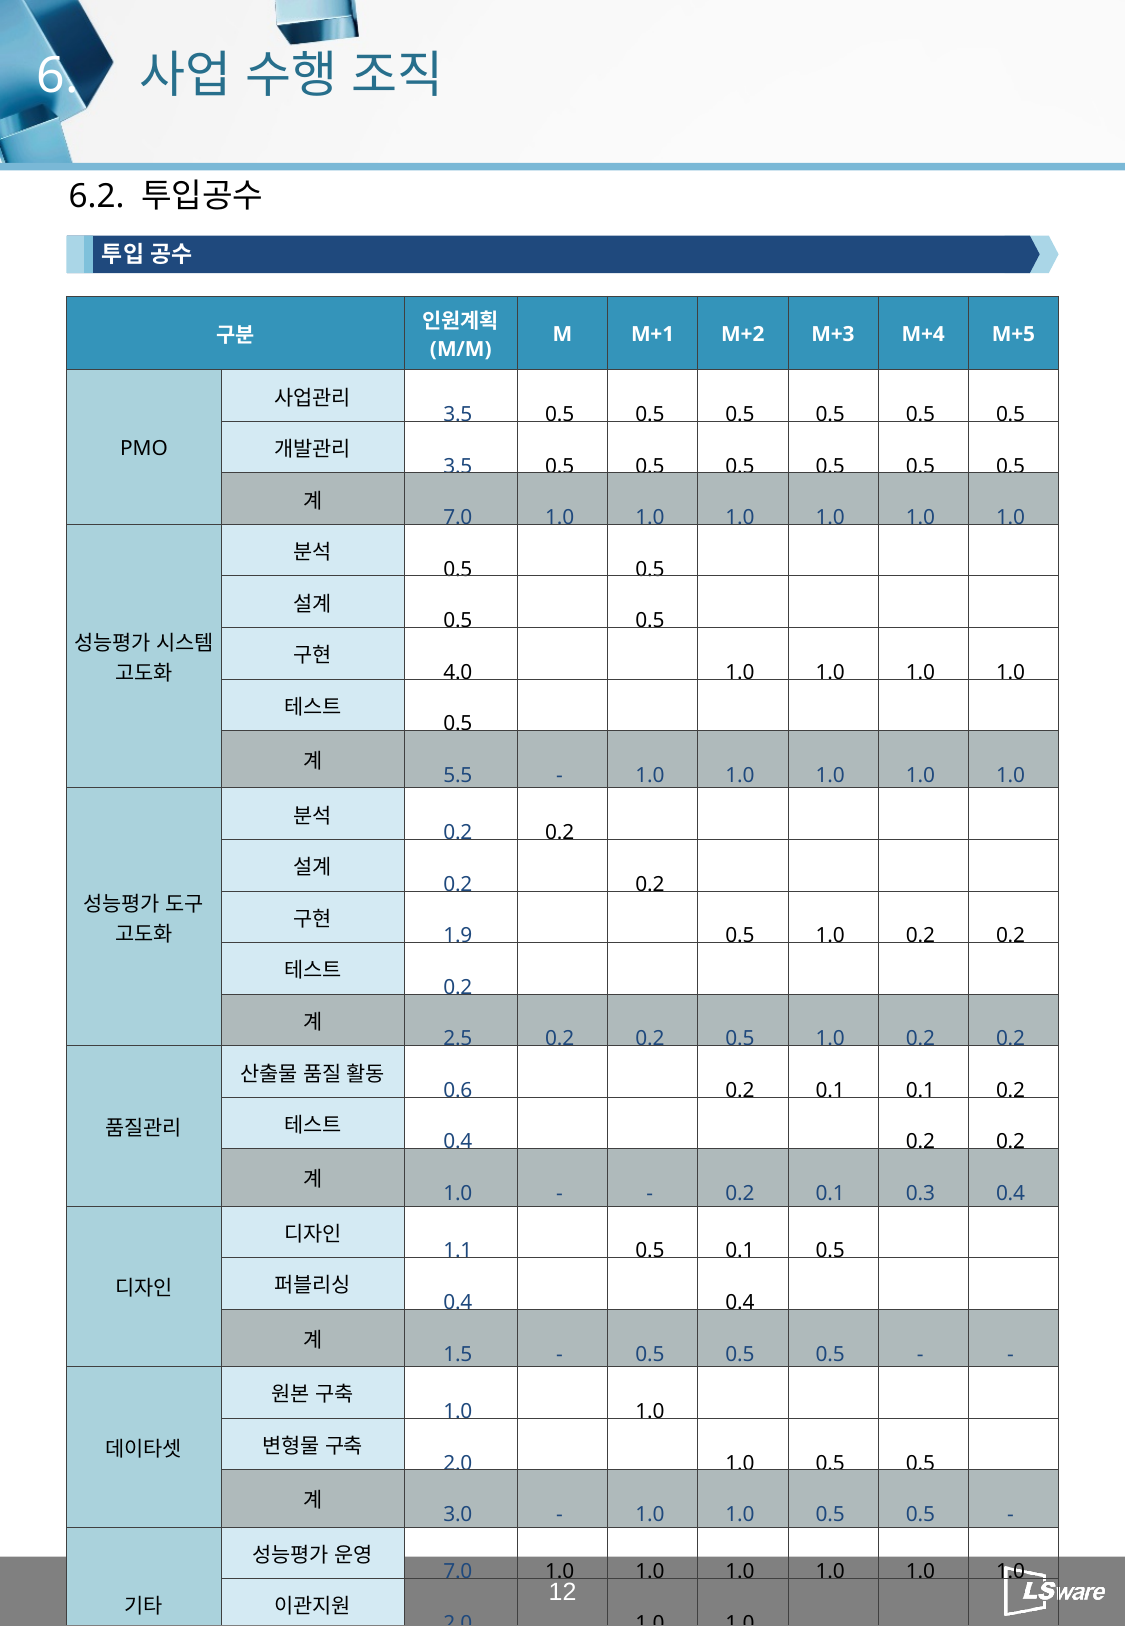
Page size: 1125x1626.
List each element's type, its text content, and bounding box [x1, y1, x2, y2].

table_cell [608, 1098, 697, 1148]
table_cell 0.2 [405, 840, 517, 891]
table_cell 5.5 [405, 731, 517, 787]
table_cell [969, 943, 1058, 994]
table_cell 0.5 [789, 1419, 878, 1469]
table_cell [789, 1258, 878, 1309]
table_cell 0.2 [405, 788, 517, 839]
table_cell 0.5 [969, 370, 1058, 421]
table_cell [608, 628, 697, 679]
text_box 6. [1, 31, 114, 113]
table_cell 0.5 [698, 370, 788, 421]
table_cell [518, 1579, 607, 1625]
table_cell 사업관리 [222, 370, 404, 421]
table_cell 산출물 품질 활동 [222, 1046, 404, 1097]
table_cell 0.5 [518, 370, 607, 421]
table_cell 7.0 [405, 473, 517, 524]
table_cell 구현 [222, 892, 404, 942]
table_cell [879, 788, 968, 839]
table_cell 테스트 [222, 680, 404, 730]
table_cell [879, 1367, 968, 1418]
table_cell [789, 525, 878, 575]
table_cell 1.0 [518, 473, 607, 524]
table_cell 1.0 [518, 1528, 607, 1578]
table_cell 0.4 [969, 1149, 1058, 1206]
table_cell - [969, 1310, 1058, 1366]
table_cell 0.2 [608, 840, 697, 891]
table_cell [698, 943, 788, 994]
table_cell 테스트 [222, 943, 404, 994]
table_cell [518, 1207, 607, 1257]
table_cell - [879, 1310, 968, 1366]
table_cell [789, 1098, 878, 1148]
table_header 구분 [67, 297, 404, 369]
table_cell 3.5 [405, 422, 517, 472]
table_cell 원본 구축 [222, 1367, 404, 1418]
table_cell 1.0 [608, 1470, 697, 1527]
table_cell 0.1 [789, 1046, 878, 1097]
table_cell 이관지원 [222, 1579, 404, 1625]
table_cell 0.5 [789, 422, 878, 472]
table_cell - [518, 731, 607, 787]
table_cell 디자인 [222, 1207, 404, 1257]
table_cell 7.0 [405, 1528, 517, 1578]
table_cell [879, 525, 968, 575]
table_cell 0.2 [405, 943, 517, 994]
table_cell 0.1 [698, 1207, 788, 1257]
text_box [66, 235, 1059, 273]
table_cell 1.9 [405, 892, 517, 942]
picture [1059, 1566, 1105, 1616]
table_cell [518, 892, 607, 942]
table_cell 2.0 [405, 1419, 517, 1469]
text_box 사업 수행 조직 [125, 31, 768, 113]
table_cell 2.5 [405, 995, 517, 1045]
table_cell 1.0 [698, 628, 788, 679]
table_cell PMO [67, 370, 221, 524]
table_cell [969, 1258, 1058, 1309]
table_cell 0.1 [879, 1046, 968, 1097]
table_cell 1.0 [969, 731, 1058, 787]
picture [0, 0, 1125, 162]
table_cell [518, 525, 607, 575]
table_cell 0.5 [608, 525, 697, 575]
table_cell [518, 1419, 607, 1469]
table_cell [698, 525, 788, 575]
table_cell 1.0 [698, 1419, 788, 1469]
table_cell 0.2 [969, 995, 1058, 1045]
table_cell [518, 628, 607, 679]
table_cell [969, 1579, 1058, 1625]
table_cell 1.0 [608, 1579, 697, 1625]
table_cell [879, 840, 968, 891]
table_cell 0.2 [518, 788, 607, 839]
table_cell 설계 [222, 576, 404, 627]
table_cell 변형물 구축 [222, 1419, 404, 1469]
table_cell 0.4 [405, 1258, 517, 1309]
table_cell 0.2 [698, 1046, 788, 1097]
table_cell 0.5 [789, 1470, 878, 1527]
table_cell 성능평가 운영 [222, 1528, 404, 1578]
table_cell 1.0 [405, 1367, 517, 1418]
table_cell 테스트 [222, 1098, 404, 1148]
table_cell [879, 576, 968, 627]
table_cell 0.4 [698, 1258, 788, 1309]
table_cell 성능평가 시스템 고도화 [67, 525, 221, 787]
text_box 6.2. 투입공수 [68, 181, 1059, 215]
table_cell 0.5 [608, 1310, 697, 1366]
table_header M+4 [879, 297, 968, 369]
table_cell 기타 [67, 1528, 221, 1625]
table_cell 3.0 [405, 1470, 517, 1527]
table_cell - [969, 1470, 1058, 1527]
table_cell [879, 1579, 968, 1625]
table_cell [608, 892, 697, 942]
table_cell [518, 1367, 607, 1418]
table_cell - [518, 1149, 607, 1206]
table_cell 2.0 [405, 1579, 517, 1625]
table_cell [789, 576, 878, 627]
table_header 인원계획 (M/M) [405, 297, 517, 369]
table_cell 1.0 [698, 1528, 788, 1578]
table_cell 0.5 [969, 422, 1058, 472]
table_cell 계 [222, 473, 404, 524]
table_cell - [608, 1149, 697, 1206]
table_cell 분석 [222, 525, 404, 575]
table_cell 0.5 [608, 1207, 697, 1257]
table_cell 0.5 [698, 1310, 788, 1366]
table_cell [698, 576, 788, 627]
table_cell 0.2 [879, 1098, 968, 1148]
table_cell [608, 943, 697, 994]
table_cell [969, 840, 1058, 891]
table_header M+2 [698, 297, 788, 369]
table_cell [969, 1207, 1058, 1257]
table_cell 0.3 [879, 1149, 968, 1206]
table_cell [518, 1098, 607, 1148]
table_cell 0.2 [518, 995, 607, 1045]
table_cell 1.5 [405, 1310, 517, 1366]
table_cell [969, 1367, 1058, 1418]
table_cell 1.0 [608, 1528, 697, 1578]
table_cell 계 [222, 995, 404, 1045]
table_cell 0.4 [405, 1098, 517, 1148]
table_header M+5 [969, 297, 1058, 369]
table_cell [608, 1419, 697, 1469]
table_cell 0.5 [608, 370, 697, 421]
table_cell - [518, 1310, 607, 1366]
table_cell [789, 1579, 878, 1625]
table_cell 1.0 [698, 1579, 788, 1625]
table_cell 0.5 [879, 370, 968, 421]
table_cell 0.5 [518, 422, 607, 472]
table_cell 0.5 [698, 422, 788, 472]
table_cell 0.5 [608, 422, 697, 472]
table_cell 0.5 [405, 680, 517, 730]
table_cell 1.0 [698, 1470, 788, 1527]
table_cell 디자인 [67, 1207, 221, 1366]
table_cell 1.0 [608, 731, 697, 787]
table_cell 1.0 [789, 628, 878, 679]
table_cell 0.2 [608, 995, 697, 1045]
table_cell 1.1 [405, 1207, 517, 1257]
table_cell [518, 576, 607, 627]
table_cell 1.0 [789, 892, 878, 942]
table_cell 1.0 [698, 731, 788, 787]
table_cell 개발관리 [222, 422, 404, 472]
table_cell 0.5 [879, 1470, 968, 1527]
table_cell [879, 1258, 968, 1309]
table_cell 4.0 [405, 628, 517, 679]
table_cell 계 [222, 1470, 404, 1527]
table_cell 퍼블리싱 [222, 1258, 404, 1309]
table_cell [879, 680, 968, 730]
table_cell 0.5 [405, 576, 517, 627]
table_cell 1.0 [608, 473, 697, 524]
table_cell [789, 680, 878, 730]
table_cell [789, 1367, 878, 1418]
table_cell 1.0 [789, 473, 878, 524]
table_cell 0.5 [789, 370, 878, 421]
table_cell [969, 1419, 1058, 1469]
table_cell [969, 576, 1058, 627]
table_cell 0.1 [789, 1149, 878, 1206]
table_cell 1.0 [789, 1528, 878, 1578]
table_cell 0.2 [969, 1098, 1058, 1148]
table_header M+1 [608, 297, 697, 369]
table_cell 1.0 [969, 1528, 1058, 1578]
table_cell [698, 788, 788, 839]
table_cell [698, 680, 788, 730]
table_cell 0.6 [405, 1046, 517, 1097]
table_cell [698, 1098, 788, 1148]
table_cell 0.2 [879, 995, 968, 1045]
table_cell 계 [222, 1310, 404, 1366]
table_cell [698, 840, 788, 891]
table_cell 0.5 [698, 892, 788, 942]
table_cell 성능평가 도구 고도화 [67, 788, 221, 1045]
table_cell 데이타셋 [67, 1367, 221, 1527]
table_cell [969, 525, 1058, 575]
table_cell 0.5 [698, 995, 788, 1045]
table_cell 0.5 [608, 576, 697, 627]
table_cell [879, 1207, 968, 1257]
table_cell 0.5 [879, 1419, 968, 1469]
table_cell - [518, 1470, 607, 1527]
table_cell [608, 680, 697, 730]
table_cell 품질관리 [67, 1046, 221, 1206]
table_cell 0.5 [879, 422, 968, 472]
table_cell 1.0 [879, 731, 968, 787]
table_cell [608, 1046, 697, 1097]
table_cell 1.0 [969, 628, 1058, 679]
table_cell 0.2 [879, 892, 968, 942]
table_cell 1.0 [608, 1367, 697, 1418]
table_cell 0.2 [969, 1046, 1058, 1097]
table_cell 0.2 [969, 892, 1058, 942]
table_cell [969, 788, 1058, 839]
table_cell 3.5 [405, 370, 517, 421]
table_cell [518, 840, 607, 891]
table_cell [698, 1367, 788, 1418]
table_header M+3 [789, 297, 878, 369]
table_header M [518, 297, 607, 369]
table_cell 0.2 [698, 1149, 788, 1206]
table_cell 구현 [222, 628, 404, 679]
table_cell [518, 1258, 607, 1309]
table_cell 1.0 [789, 995, 878, 1045]
table_cell [518, 680, 607, 730]
table_cell [789, 788, 878, 839]
table_cell 1.0 [698, 473, 788, 524]
table_cell 0.5 [789, 1310, 878, 1366]
table_cell 1.0 [879, 1528, 968, 1578]
table_cell [969, 680, 1058, 730]
table_cell 1.0 [969, 473, 1058, 524]
table_cell 1.0 [879, 473, 968, 524]
table_cell 1.0 [879, 628, 968, 679]
table_cell 1.0 [405, 1149, 517, 1206]
table_cell 계 [222, 1149, 404, 1206]
table_cell 분석 [222, 788, 404, 839]
table_cell [789, 840, 878, 891]
table_cell 0.5 [789, 1207, 878, 1257]
table_cell [518, 1046, 607, 1097]
table_cell 설계 [222, 840, 404, 891]
table_cell [518, 943, 607, 994]
table_cell [608, 788, 697, 839]
table_cell [879, 943, 968, 994]
table_cell [789, 943, 878, 994]
table_cell 계 [222, 731, 404, 787]
table_cell 0.5 [405, 525, 517, 575]
table_cell 1.0 [789, 731, 878, 787]
table_cell [608, 1258, 697, 1309]
